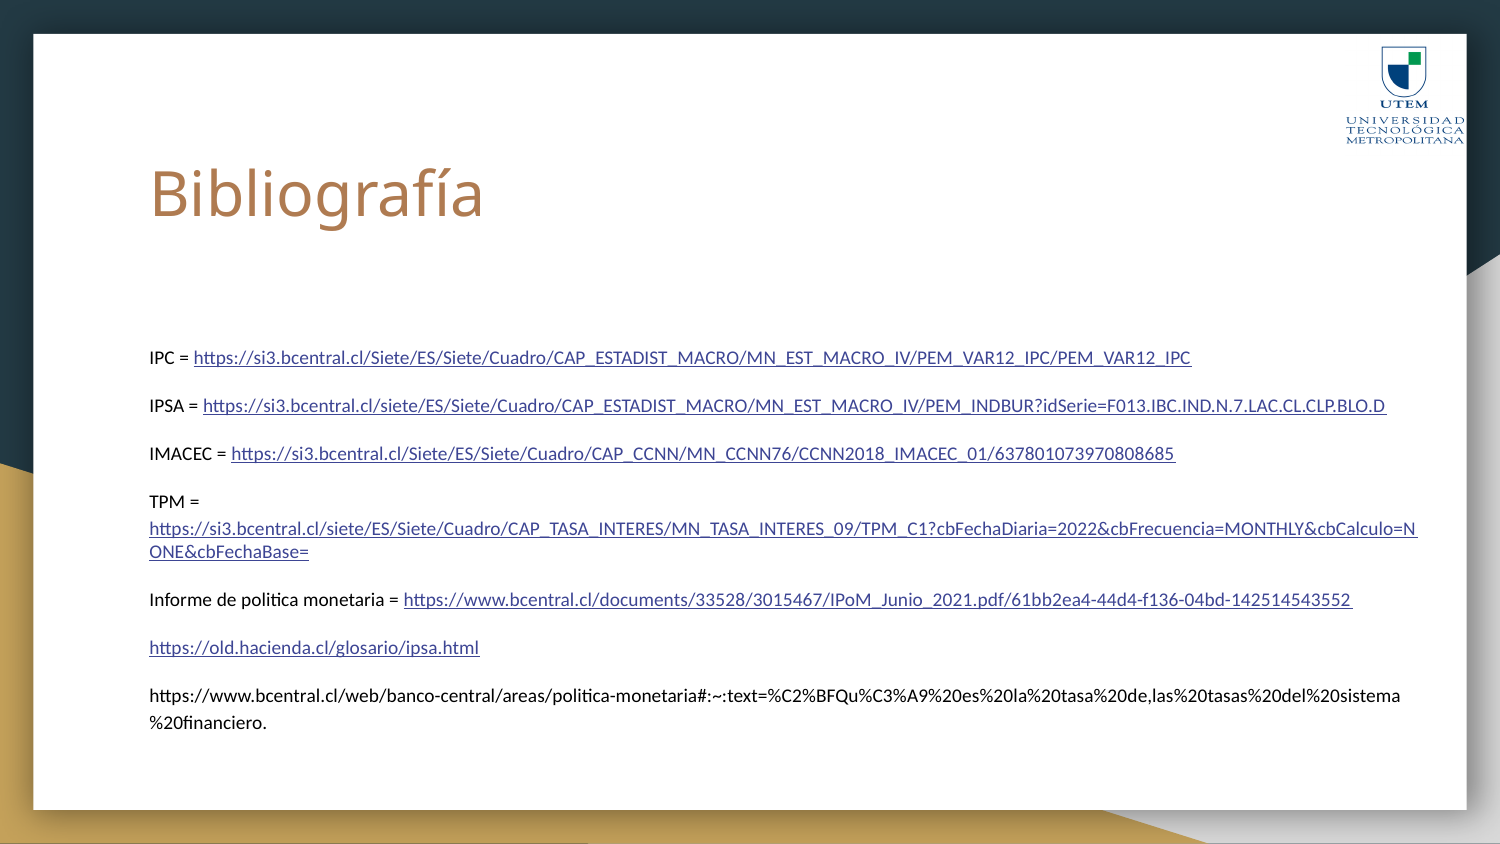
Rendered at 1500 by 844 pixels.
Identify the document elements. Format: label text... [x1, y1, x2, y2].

list IPC = https://si3.bcentral.cl/Siete/ES/Siete/Cuadro/CAP_ESTADIST_MACRO/MN_EST_MACRO_IV/PEM_VAR12_IPC/PEM_VAR12_IPC IPSA = https://si3.bcentral.cl/siete/ES/Siete/Cuadro/CAP_ESTADIST_MACRO/MN_EST_MACRO_IV/PEM_INDBUR?idSerie=F013.IBC.IND.N.7.LAC.CL.CLP.BLO.D IMACEC = https://si3.bcentral.cl/Siete/ES/Siete/Cuadro/CAP_CCNN/MN_CCNN76/CCNN2018_IMACEC_01/637801073970808685 TPM = https://si3.bcentral.cl/siete/ES/Siete/Cuadro/CAP_TASA_INTERES/MN_TASA_INTERES_09/TPM_C1?cbFechaDiaria=2022&cbFrecuencia=MONTHLY&cbCalculo=NONE&cbFechaBase= Informe de politica monetaria = https://www.bcentral.cl/documents/33528/3015467/IPoM_Junio_2021.pdf/61bb2ea4-44d4-f136-04bd-142514543552 https://old.hacienda.cl/glosario/ipsa.html https://www.bcentral.cl/web/banco-central/areas/politica-monetaria#:~:text=%C2%BFQu%C3%A9%20es%20la%20tasa%20de,las%20tasas%20del%20sistema%20financiero. [134, 326, 1442, 729]
picture [1344, 35, 1465, 156]
title Bibliografía [134, 138, 1366, 296]
